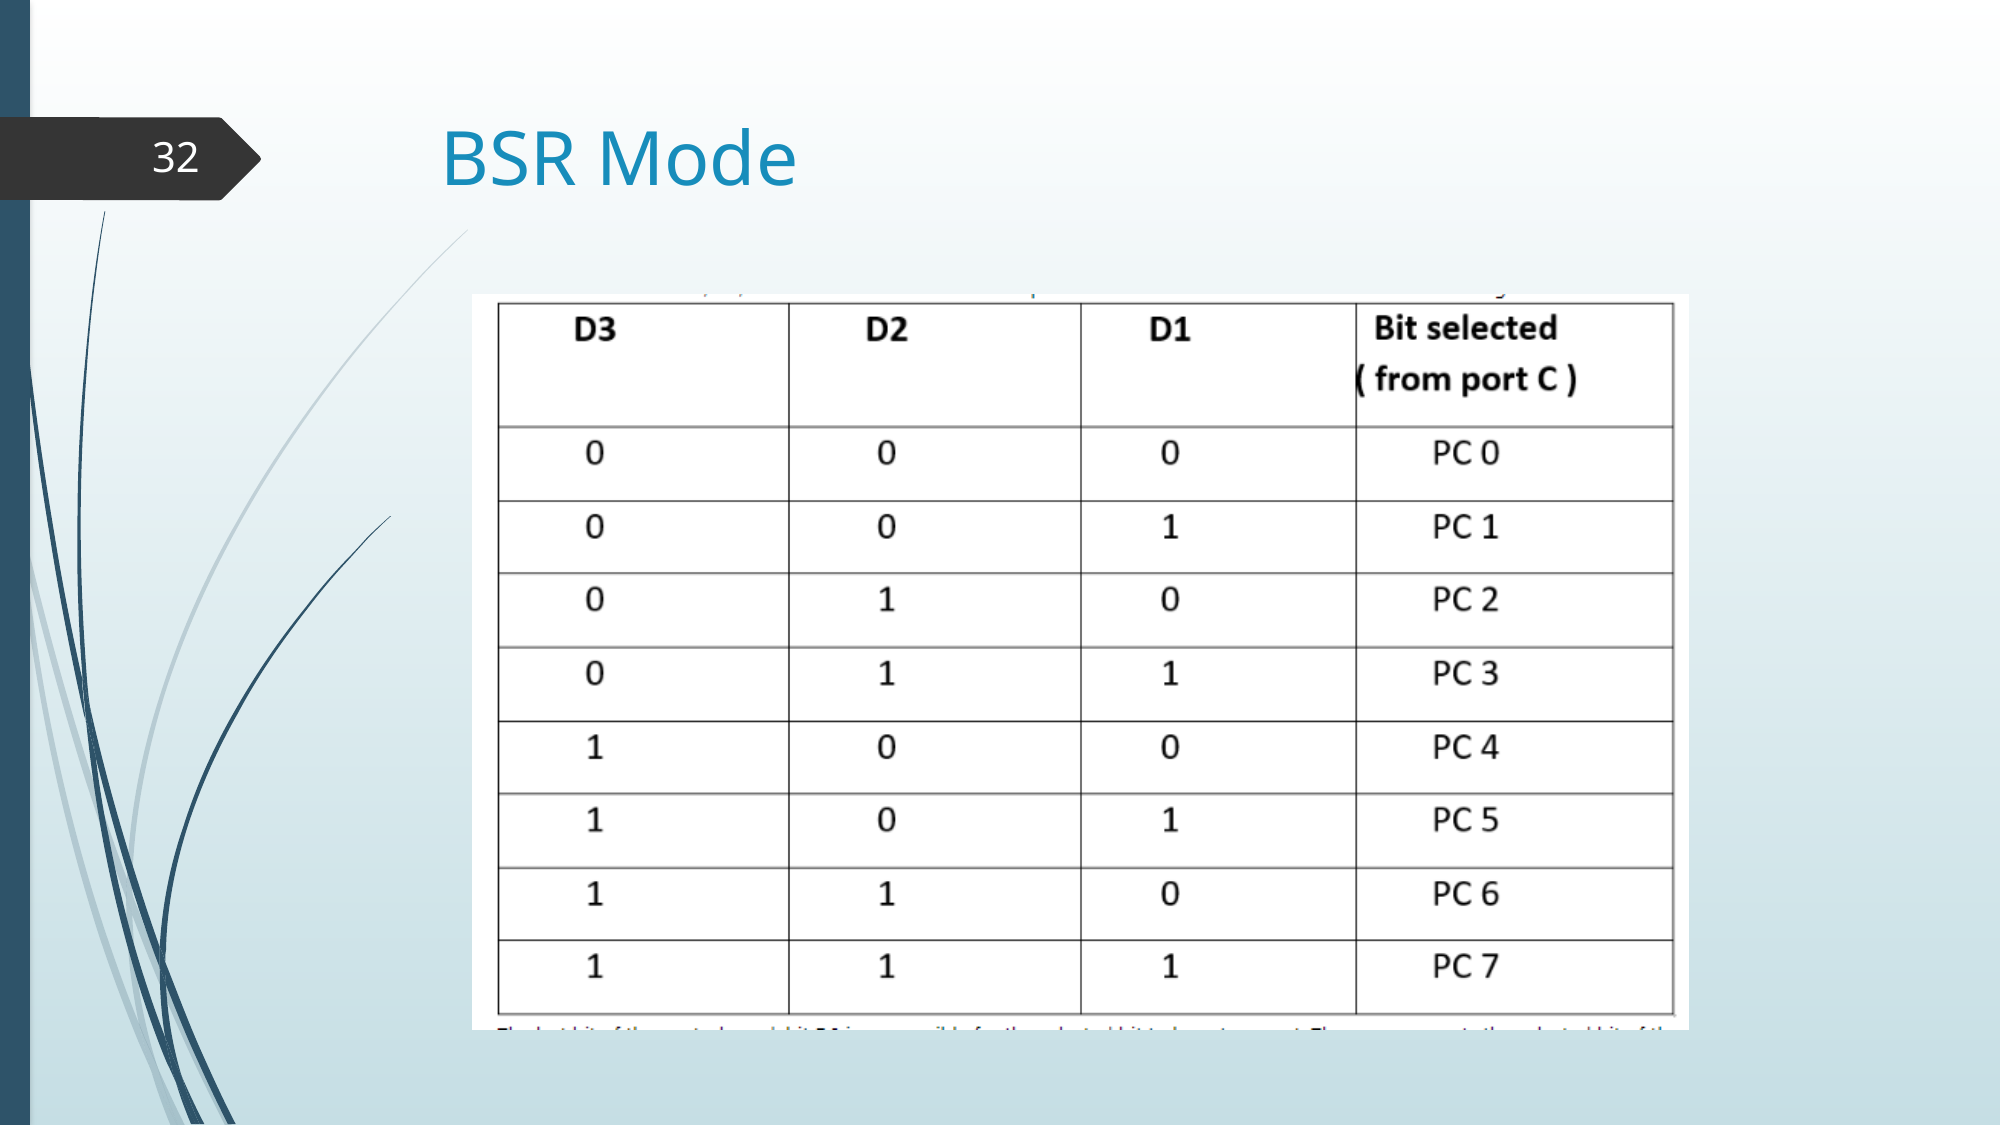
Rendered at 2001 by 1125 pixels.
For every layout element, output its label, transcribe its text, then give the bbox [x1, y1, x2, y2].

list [472, 294, 1690, 1030]
title BSR Mode [425, 102, 1888, 313]
slide_number 32 [87, 129, 216, 190]
